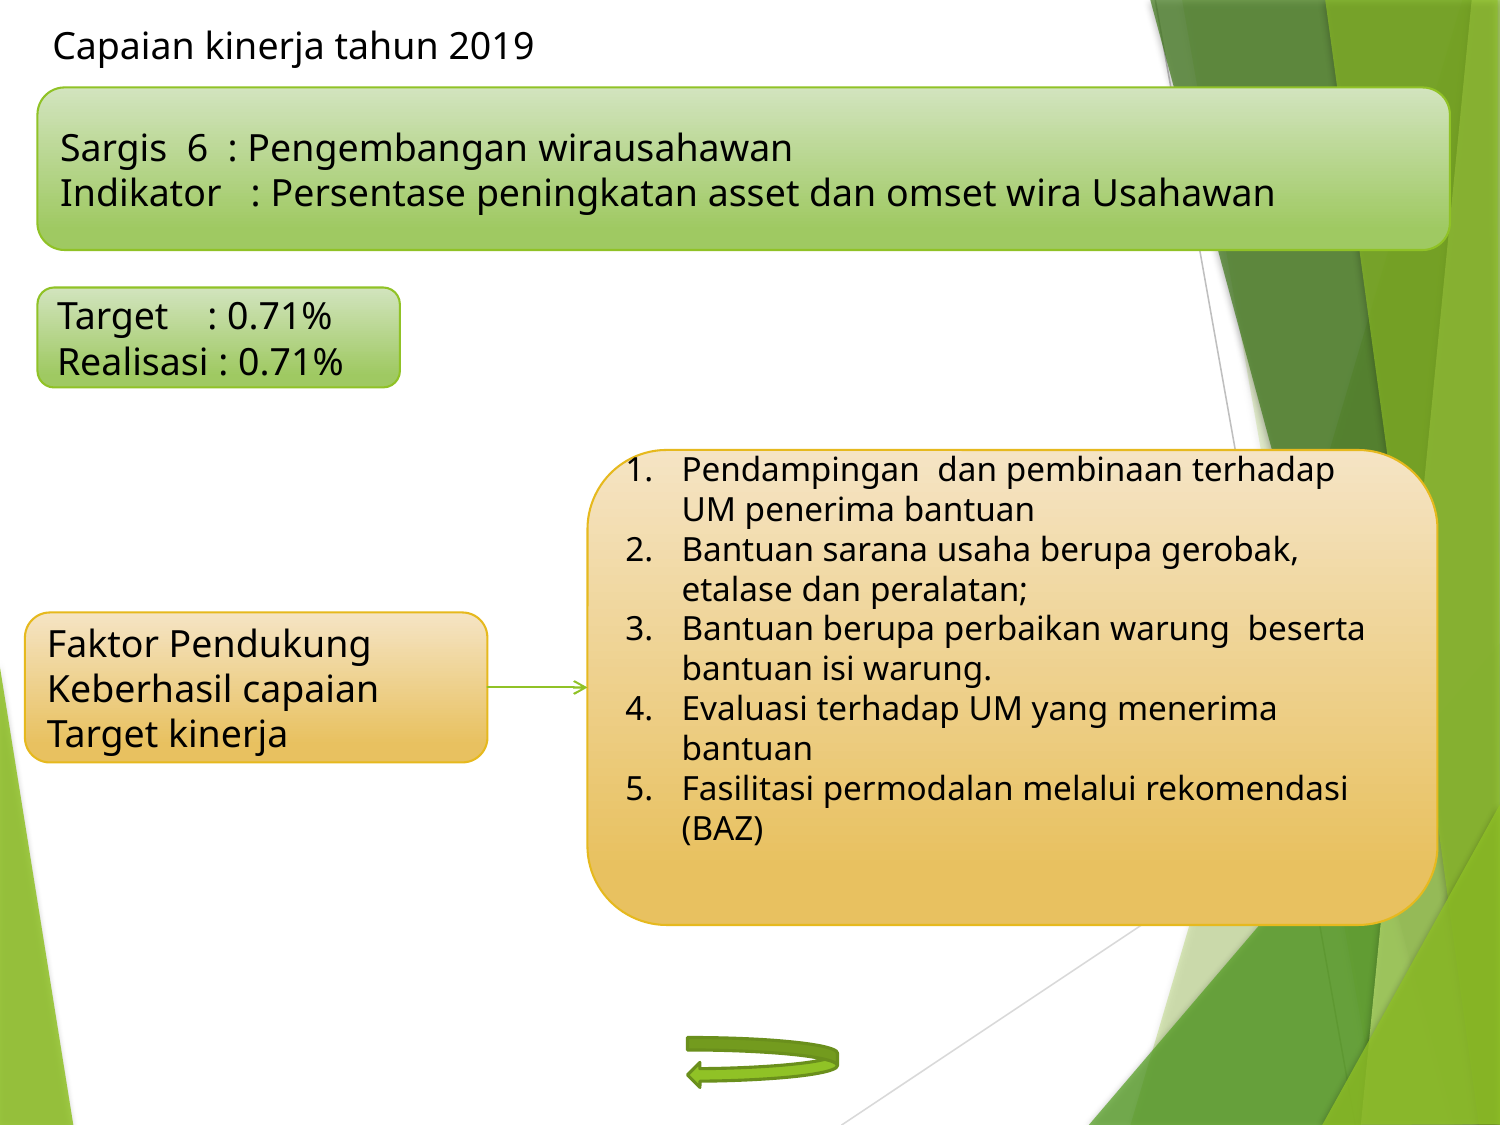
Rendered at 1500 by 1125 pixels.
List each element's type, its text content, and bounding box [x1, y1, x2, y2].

text_box Target : 0.71% Realisasi : 0.71% [36, 286, 401, 389]
text_box Capaian kinerja tahun 2019 [37, 14, 572, 75]
text_box Faktor Pendukung Keberhasil capaian Target kinerja [23, 611, 489, 764]
text_box [685, 1035, 840, 1089]
text_box Sargis 6 : Pengembangan wirausahawan Indikator : Persentase peningkatan asset dan omset wira Usahawan [36, 86, 1451, 252]
text_box Pendampingan dan pembinaan terhadap UM penerima bantuan Bantuan sarana usaha berupa gerobak, etalase dan peralatan; Bantuan berupa perbaikan warung beserta bantuan isi warung. Evaluasi terhadap UM yang menerima bantuan Fasilitasi permodalan melalui rekomendasi (BAZ) [586, 448, 1439, 927]
